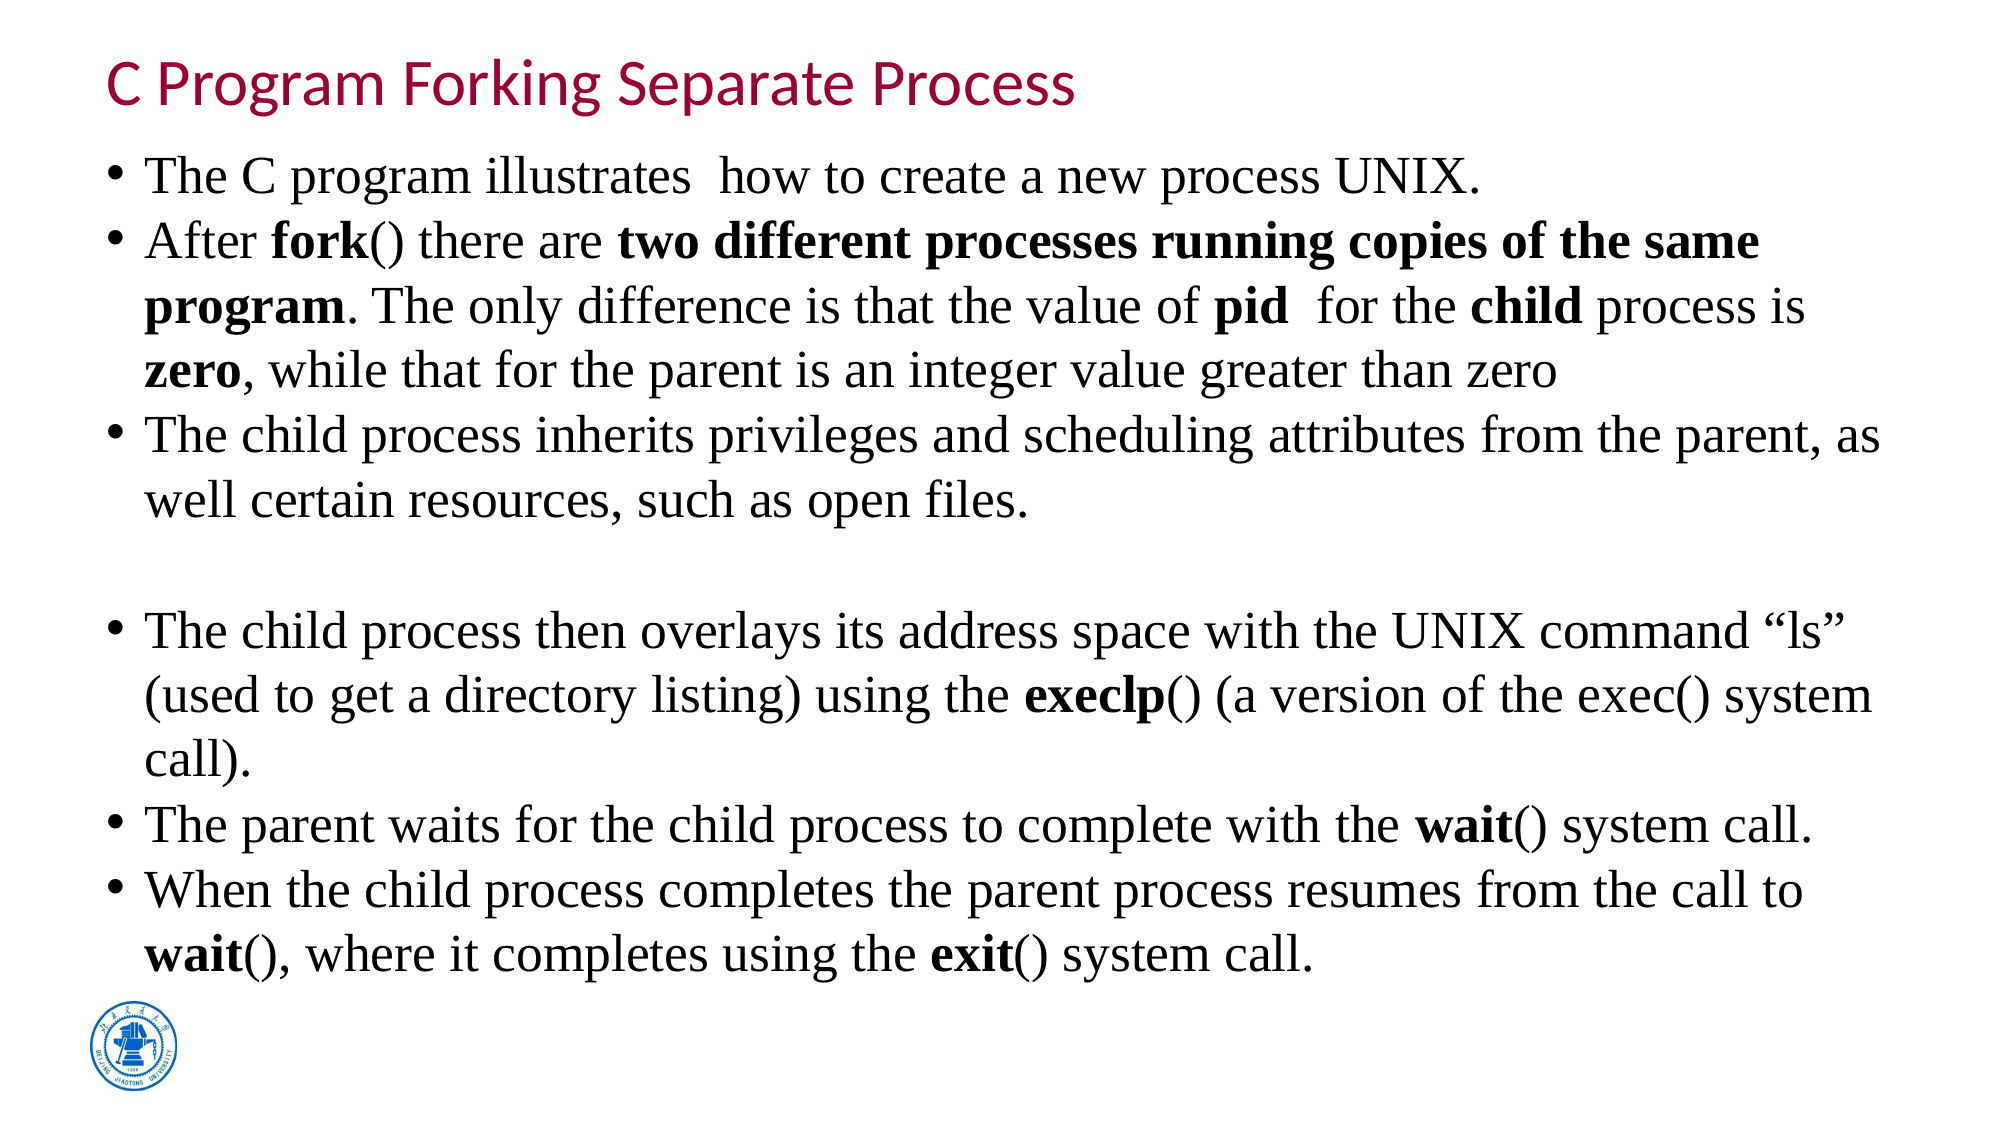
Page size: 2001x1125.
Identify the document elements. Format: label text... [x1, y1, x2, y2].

title C Program Forking Separate Process [90, 39, 1917, 118]
list The C program illustrates how to create a new process UNIX. After fork() there are two different processes running copies of the same program. The only difference is that the value of pid for the child process is zero, while that for the parent is an integer value greater than zero The child process inherits privileges and scheduling attributes from the parent, as well certain resources, such as open files. The child process then overlays its address space with the UNIX command “ls” (used to get a directory listing) using the execlp() (a version of the exec() system call). The parent waits for the child process to complete with the wait() system call. When the child process completes the parent process resumes from the call to wait(), where it completes using the exit() system call. [90, 132, 1917, 1002]
picture [90, 1002, 177, 1091]
